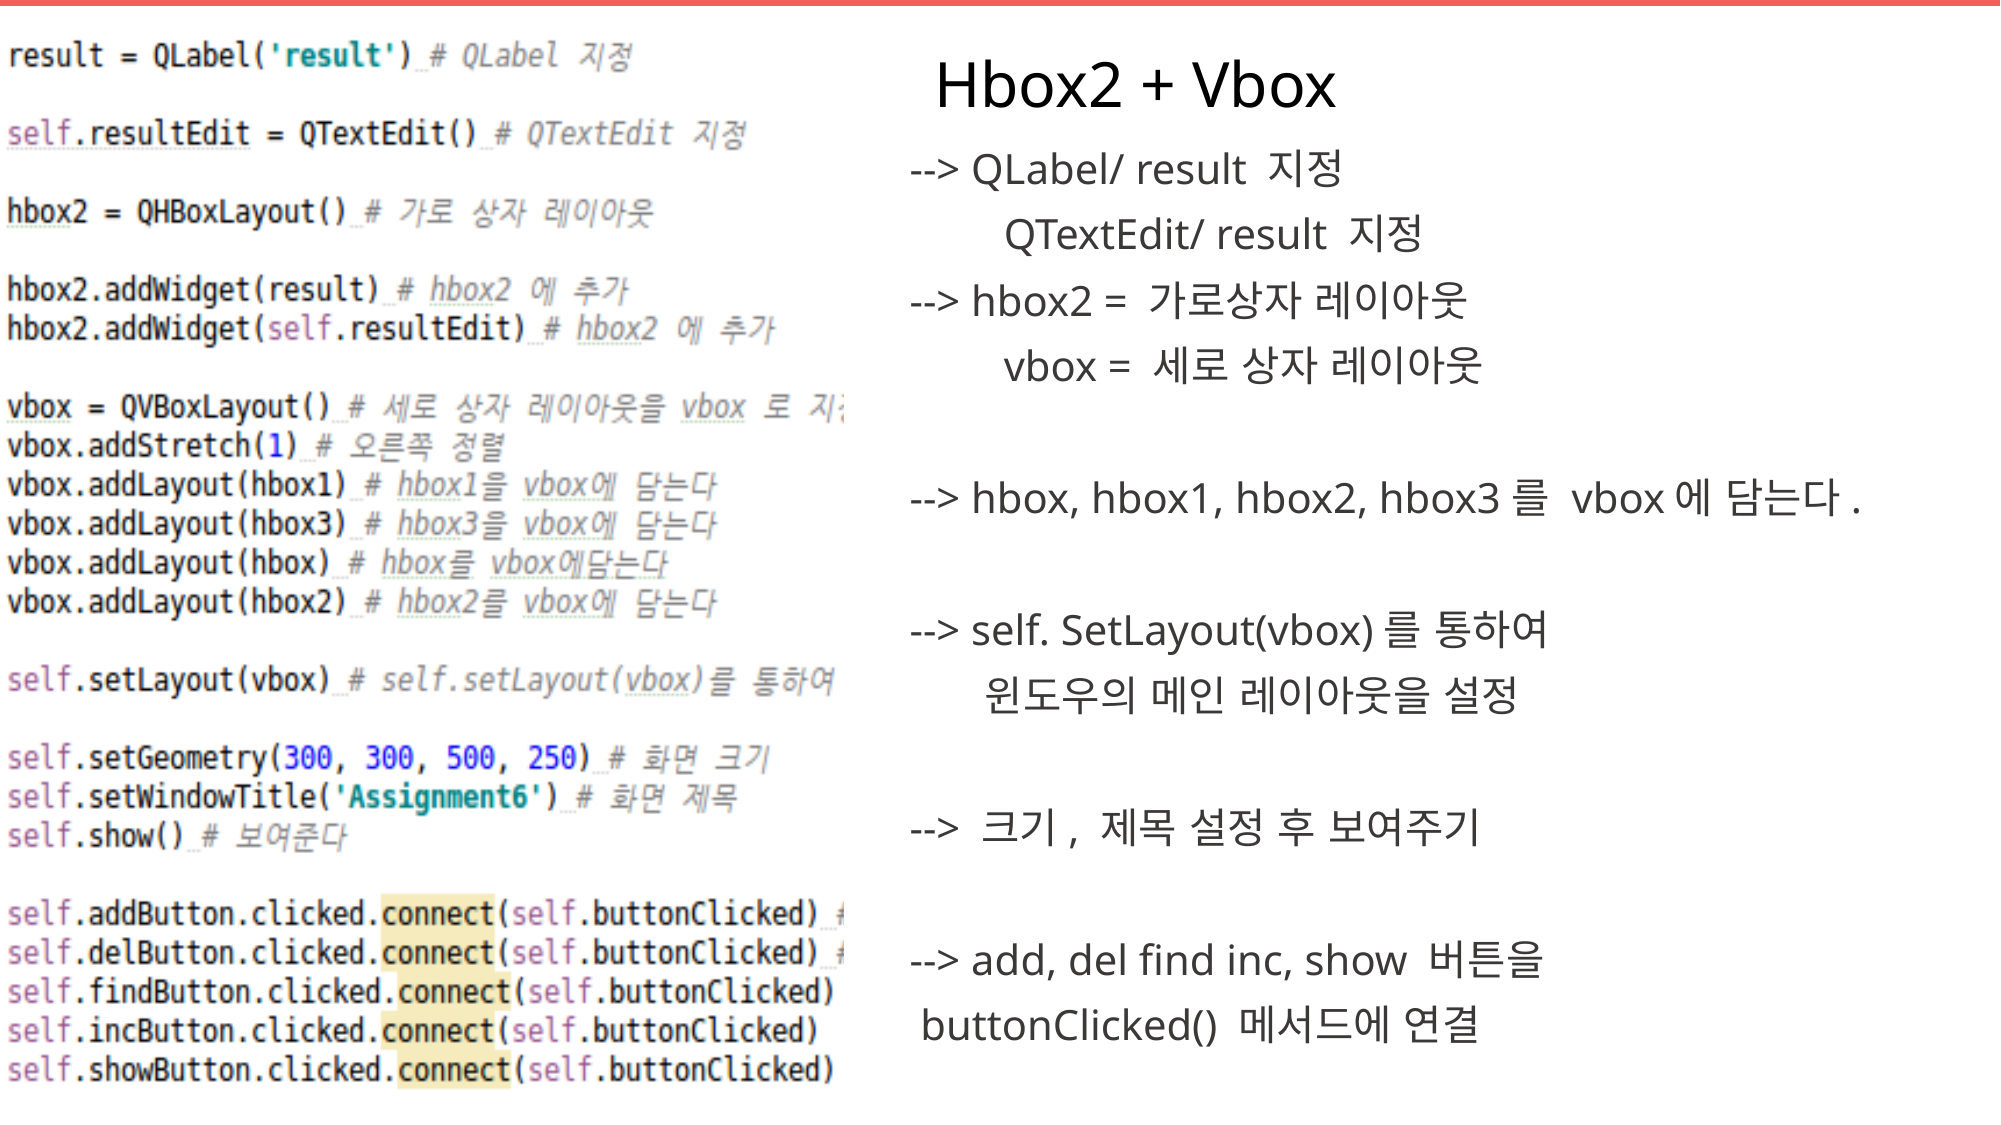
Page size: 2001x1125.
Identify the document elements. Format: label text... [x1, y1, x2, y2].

title Hbox2 + Vbox [919, 19, 1447, 140]
list --> QLabel/ result 지정 QTextEdit/ result 지정 --> hbox2 = 가로상자 레이아웃 vbox = 세로 상자 레이아웃 --> hbox, hbox1, hbox2, hbox3를 vbox에 담는다. --> self. SetLayout(vbox)를 통하여 윈도우의 메인 레이아웃을 설정 --> 크기, 제목 설정 후 보여주기 --> add, del find inc, show 버튼을 buttonClicked() 메서드에 연결 [894, 140, 1994, 1125]
picture [0, 18, 844, 1125]
